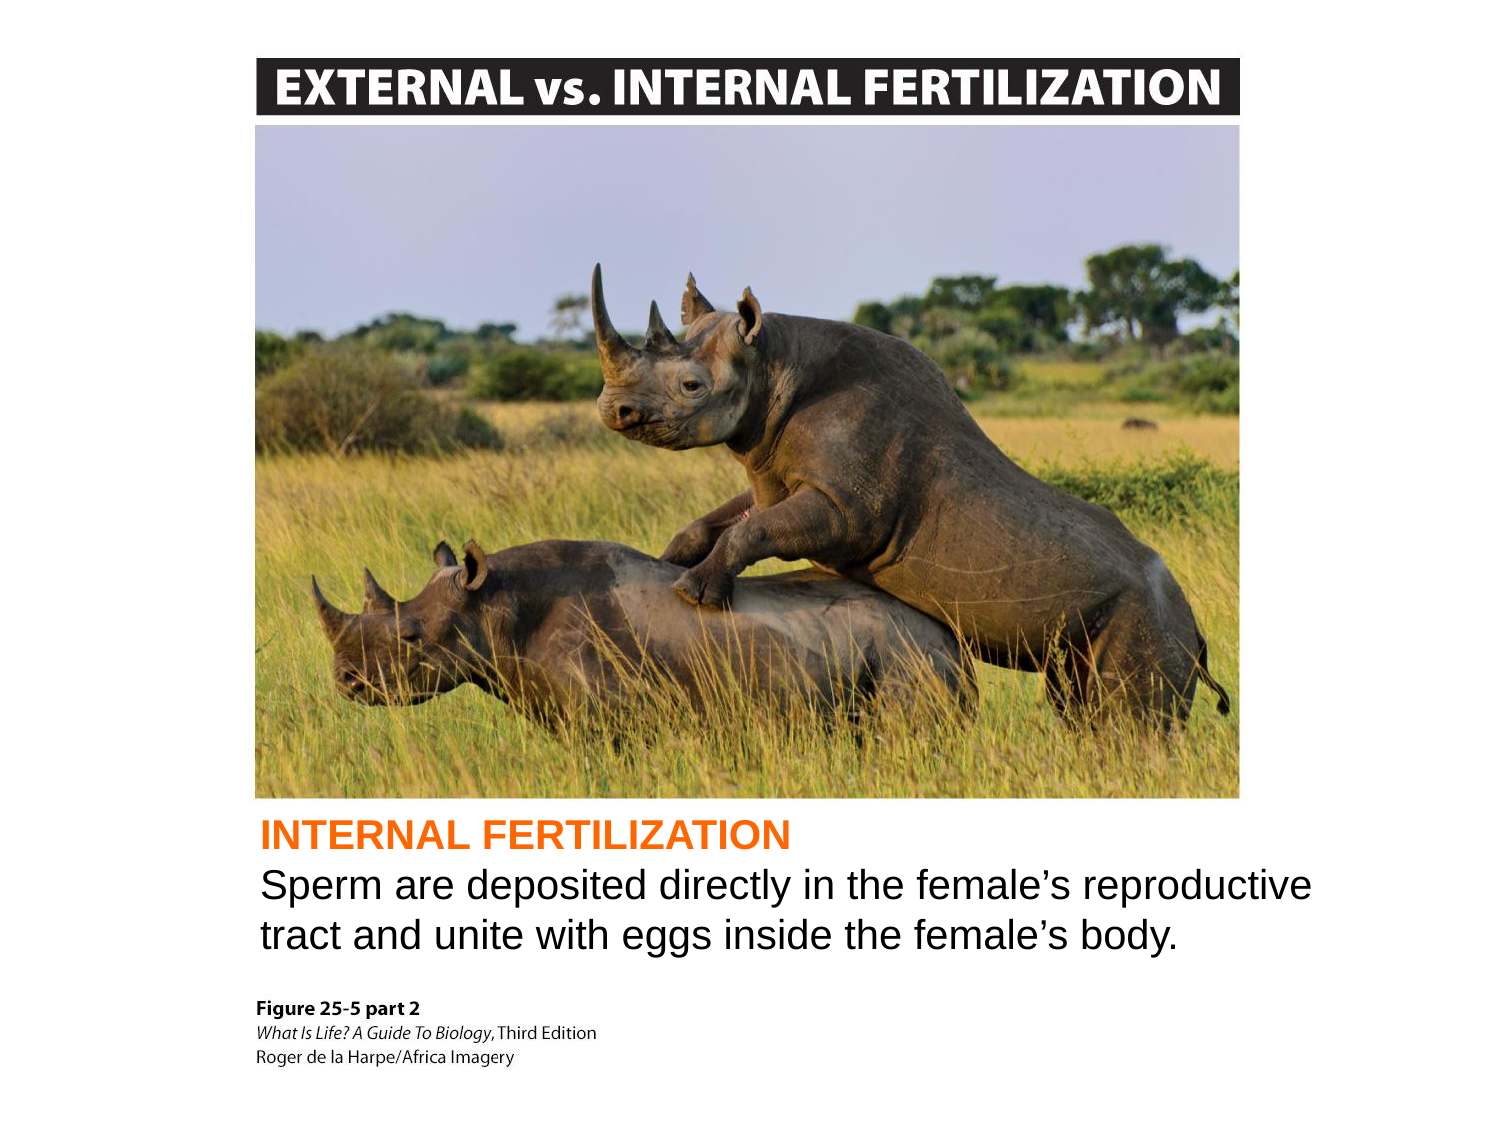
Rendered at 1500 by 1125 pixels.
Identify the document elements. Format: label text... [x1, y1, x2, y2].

picture [248, 51, 1247, 1070]
text_box INTERNAL FERTILIZATION Sperm are deposited directly in the female’s reproductive tract and unite with eggs inside the female’s body. [1251, 800, 1401, 967]
